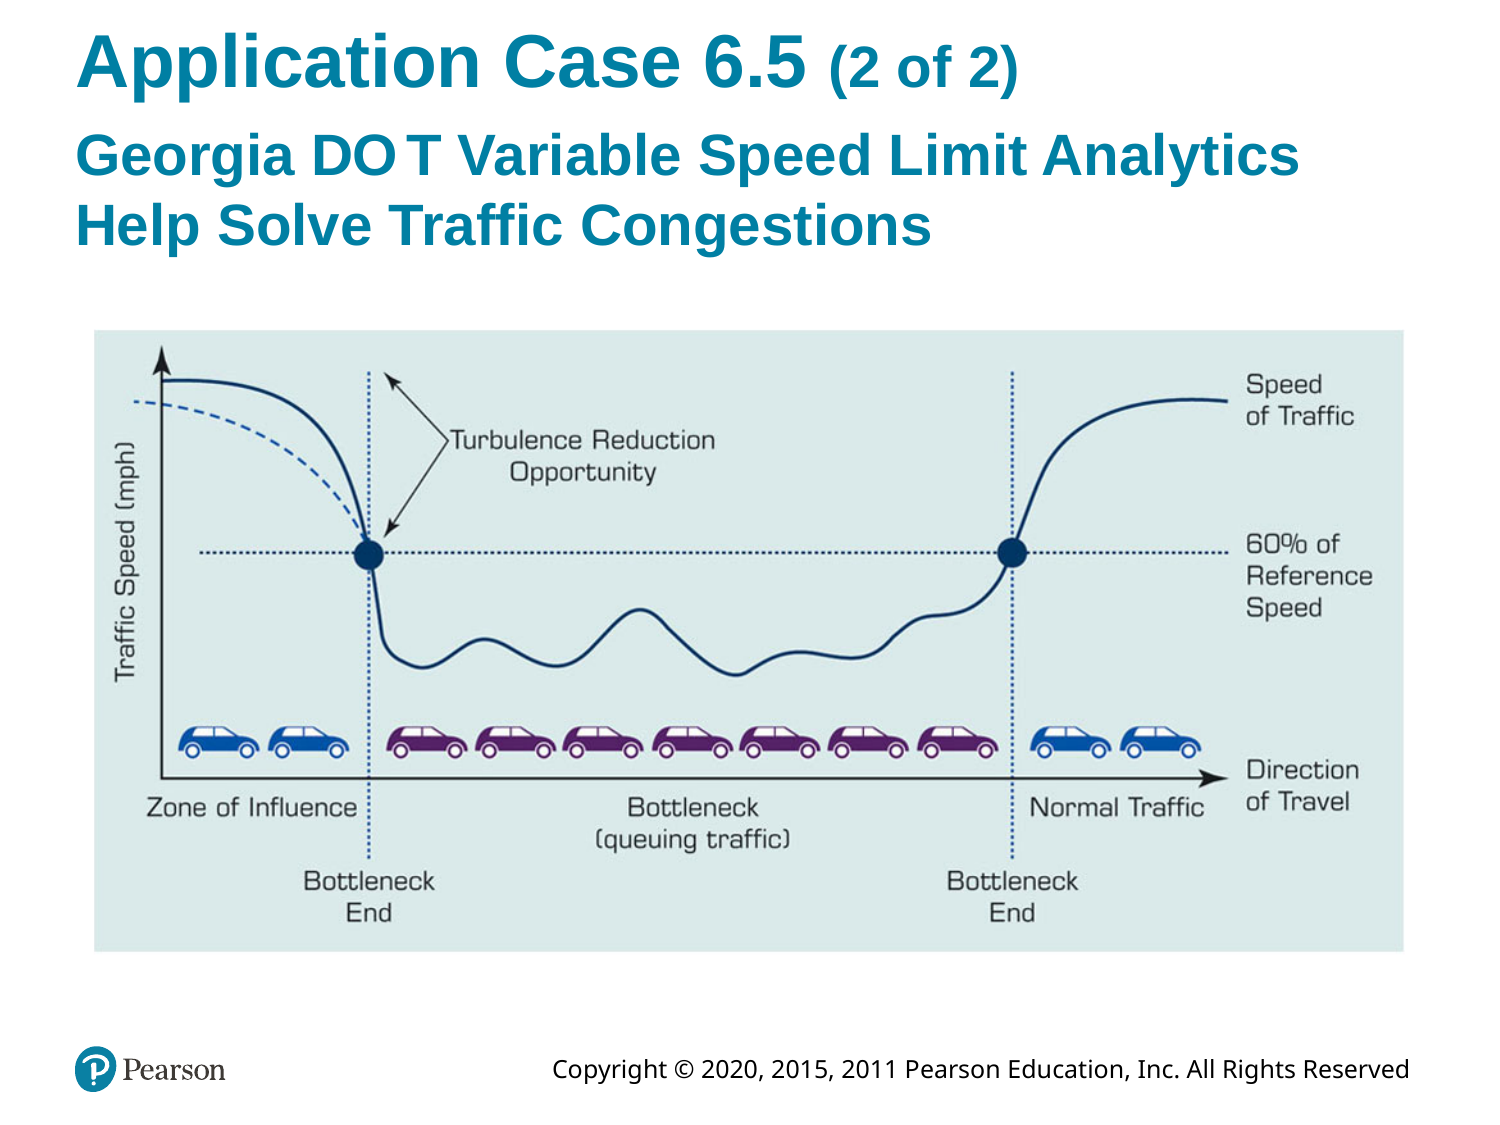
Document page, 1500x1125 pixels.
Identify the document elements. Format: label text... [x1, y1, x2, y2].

picture [93, 329, 1406, 960]
list Georgia D O T Variable Speed Limit Analytics Help Solve Traffic Congestions [75, 117, 1413, 755]
title Application Case 6.5 (2 of 2) [75, 0, 1413, 103]
